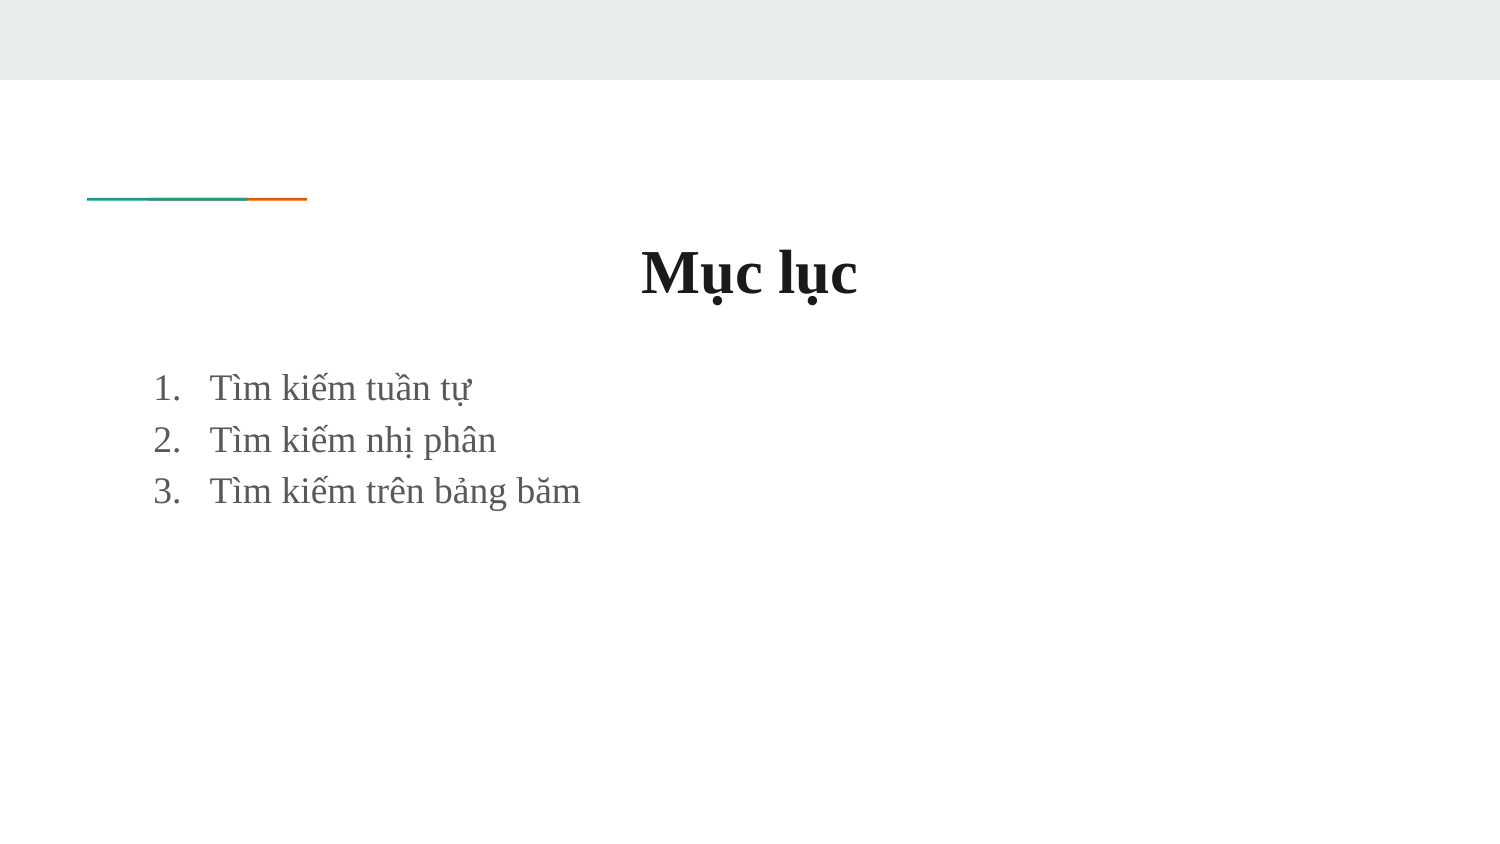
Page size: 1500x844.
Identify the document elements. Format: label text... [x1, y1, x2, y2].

list Tìm kiếm tuần tự Tìm kiếm nhị phân Tìm kiếm trên bảng băm [119, 341, 1381, 712]
title Mục lục [119, 216, 1381, 323]
